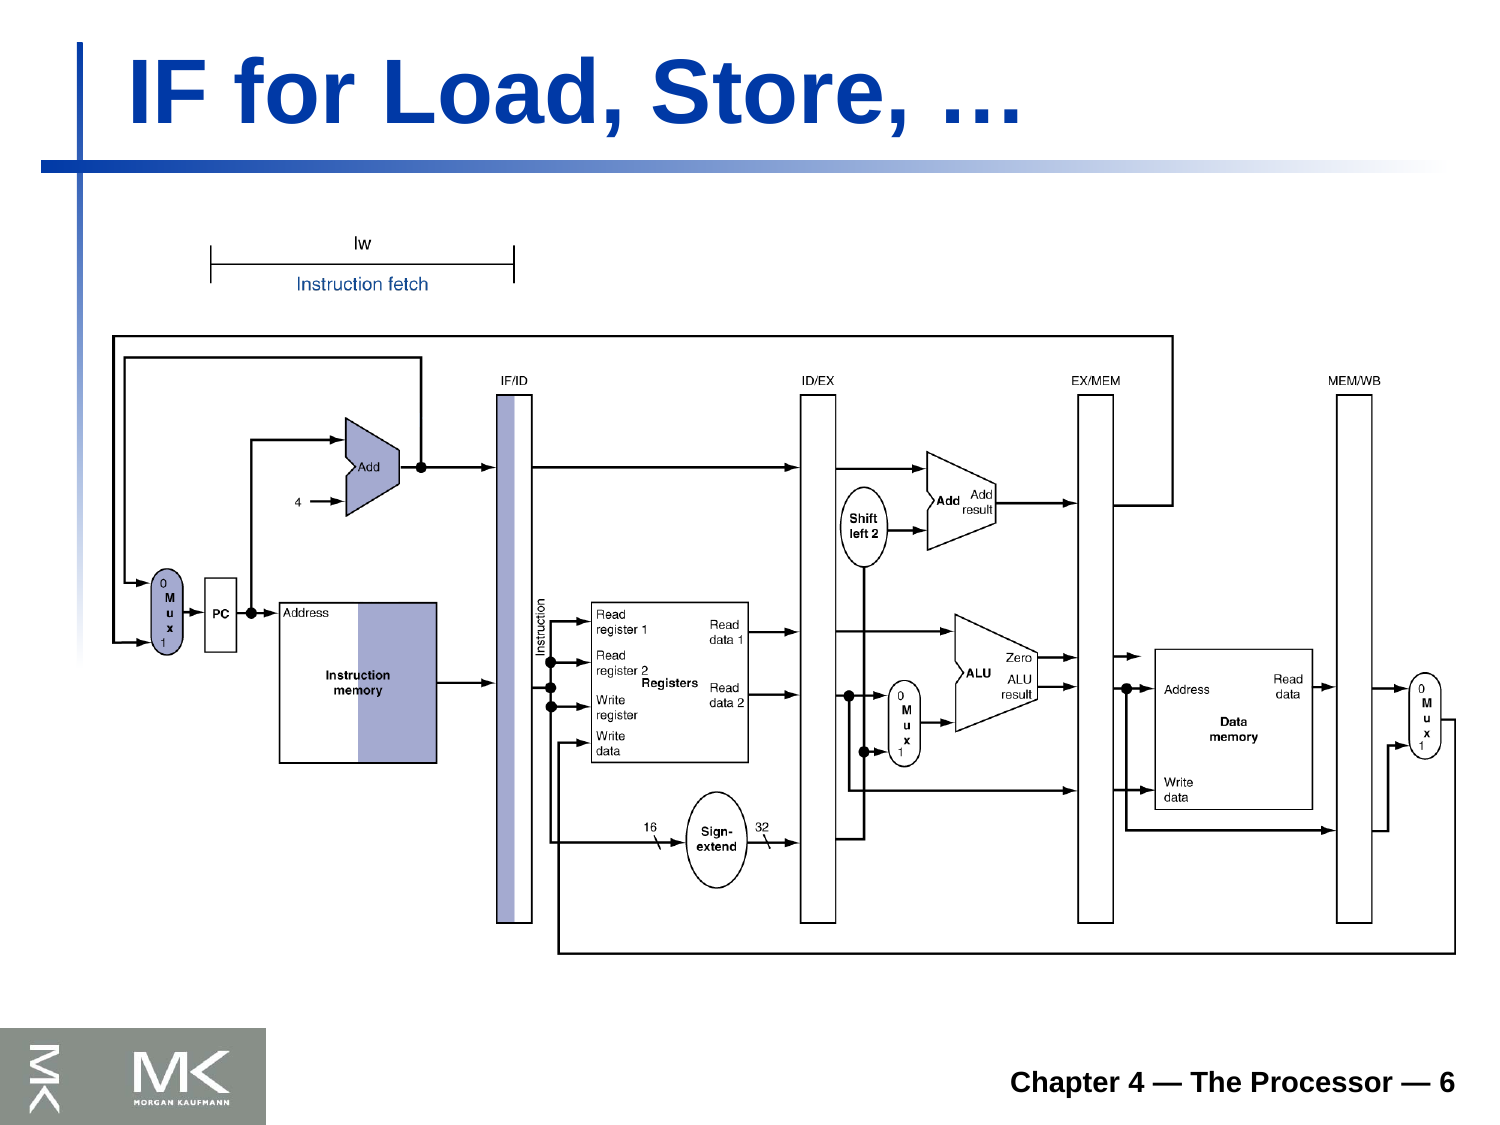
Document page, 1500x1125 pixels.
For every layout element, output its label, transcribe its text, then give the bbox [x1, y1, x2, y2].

picture [111, 232, 1456, 955]
title IF for Load, Store, … [112, 23, 1468, 149]
footer Chapter 4 — The Processor — 6 [277, 1046, 1471, 1106]
picture [0, 1028, 266, 1125]
